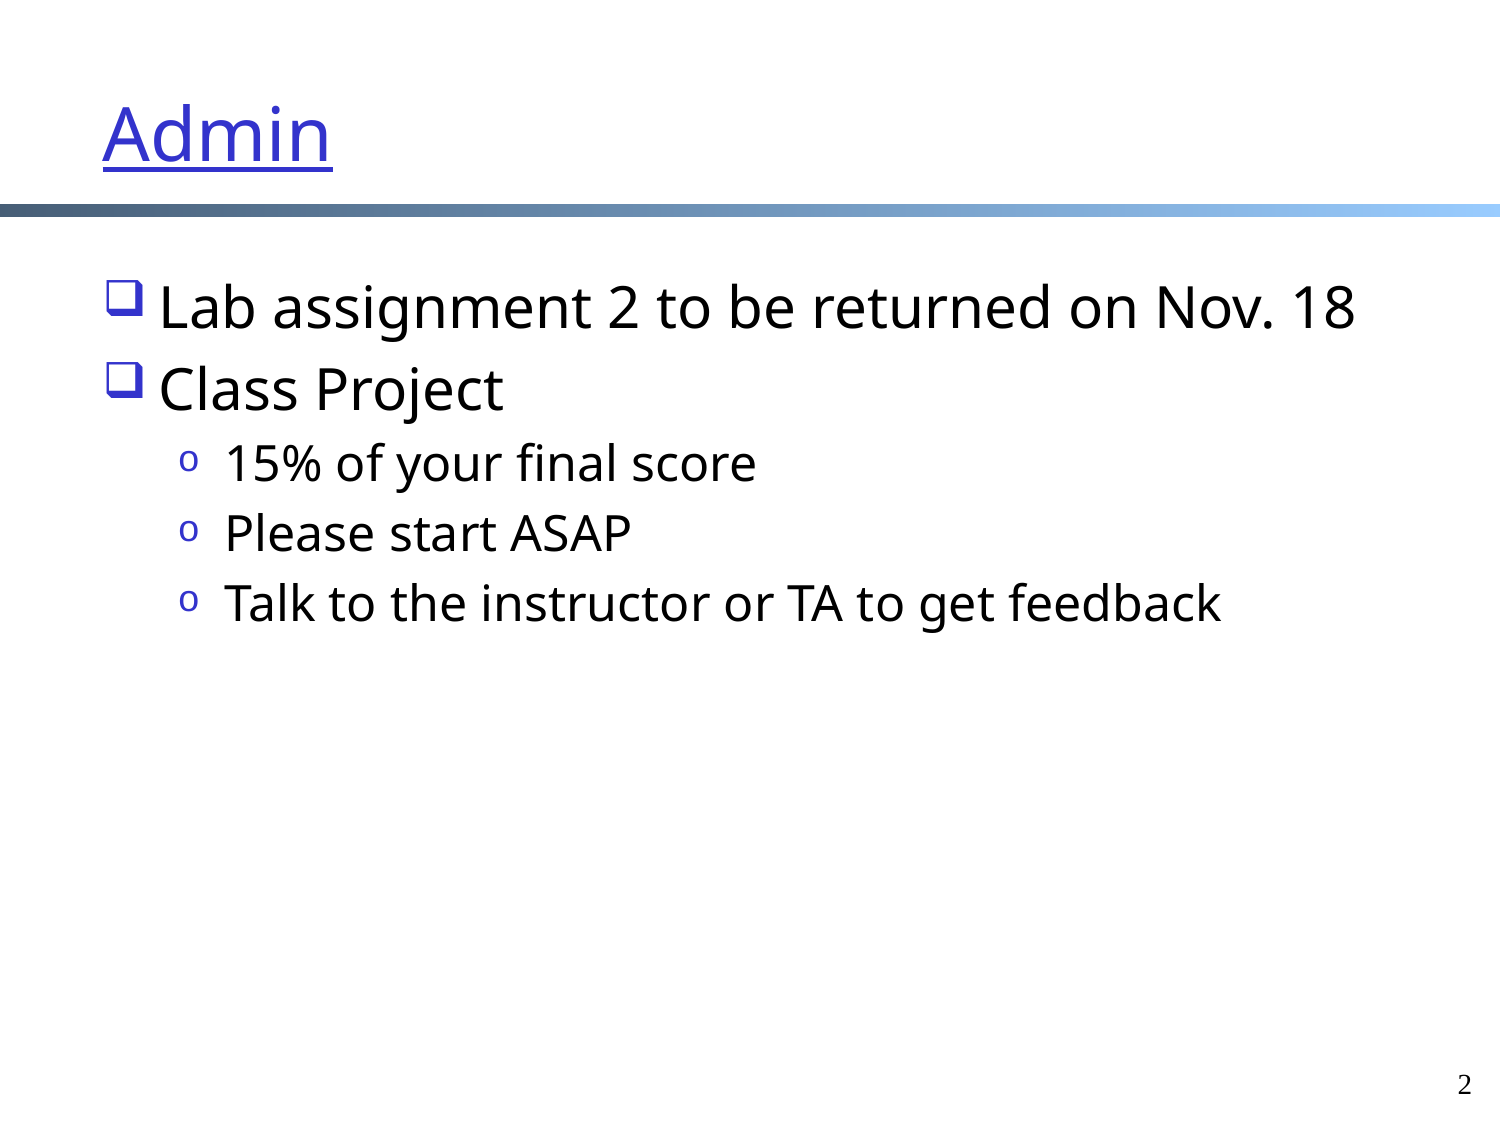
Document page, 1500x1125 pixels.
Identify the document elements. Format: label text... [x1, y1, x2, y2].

list Lab assignment 2 to be returned on Nov. 18 Class Project 15% of your final score Please start ASAP Talk to the instructor or TA to get feedback [87, 262, 1413, 1047]
slide_number 2 [1418, 1057, 1488, 1115]
title Admin [87, 37, 1404, 225]
